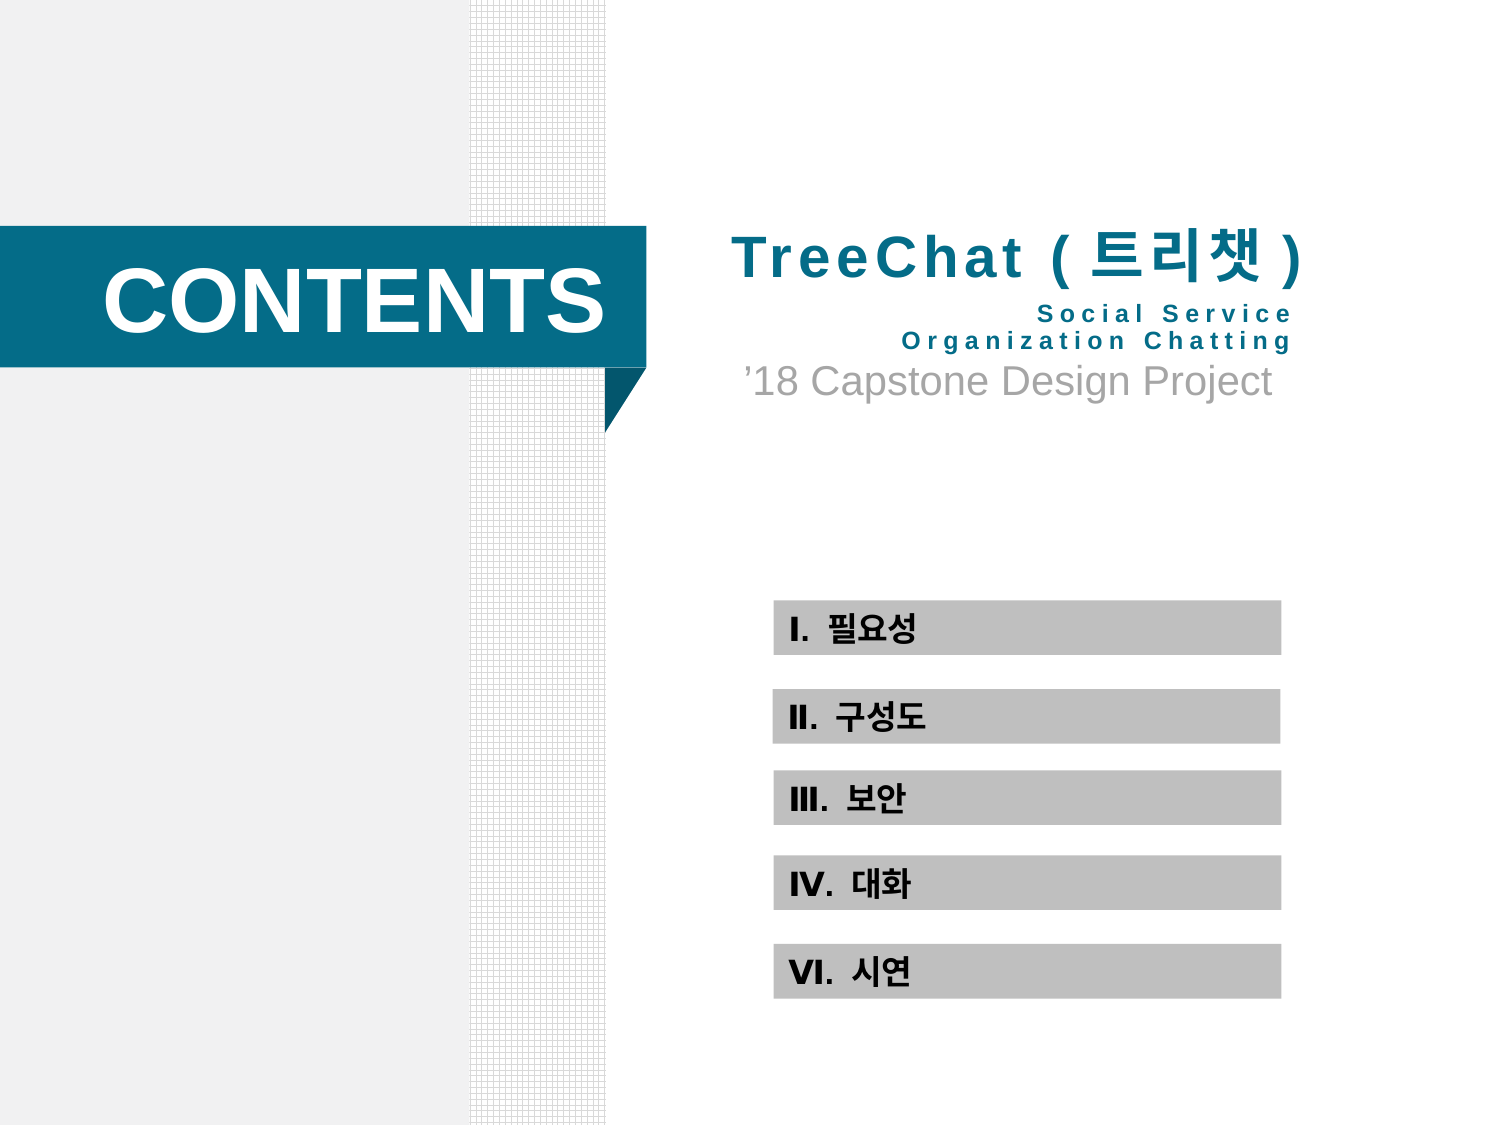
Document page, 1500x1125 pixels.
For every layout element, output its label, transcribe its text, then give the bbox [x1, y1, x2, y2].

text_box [772, 600, 1282, 911]
text_box CONTENTS [112, 240, 622, 358]
text_box ’18 Capstone Design Project [728, 351, 1306, 415]
text_box Social Service Organization Chatting [728, 294, 1306, 351]
picture [106, 281, 112, 320]
text_box TreeChat (트리챗) [728, 219, 1306, 294]
text_box Ⅵ. 시연 [773, 943, 1282, 999]
